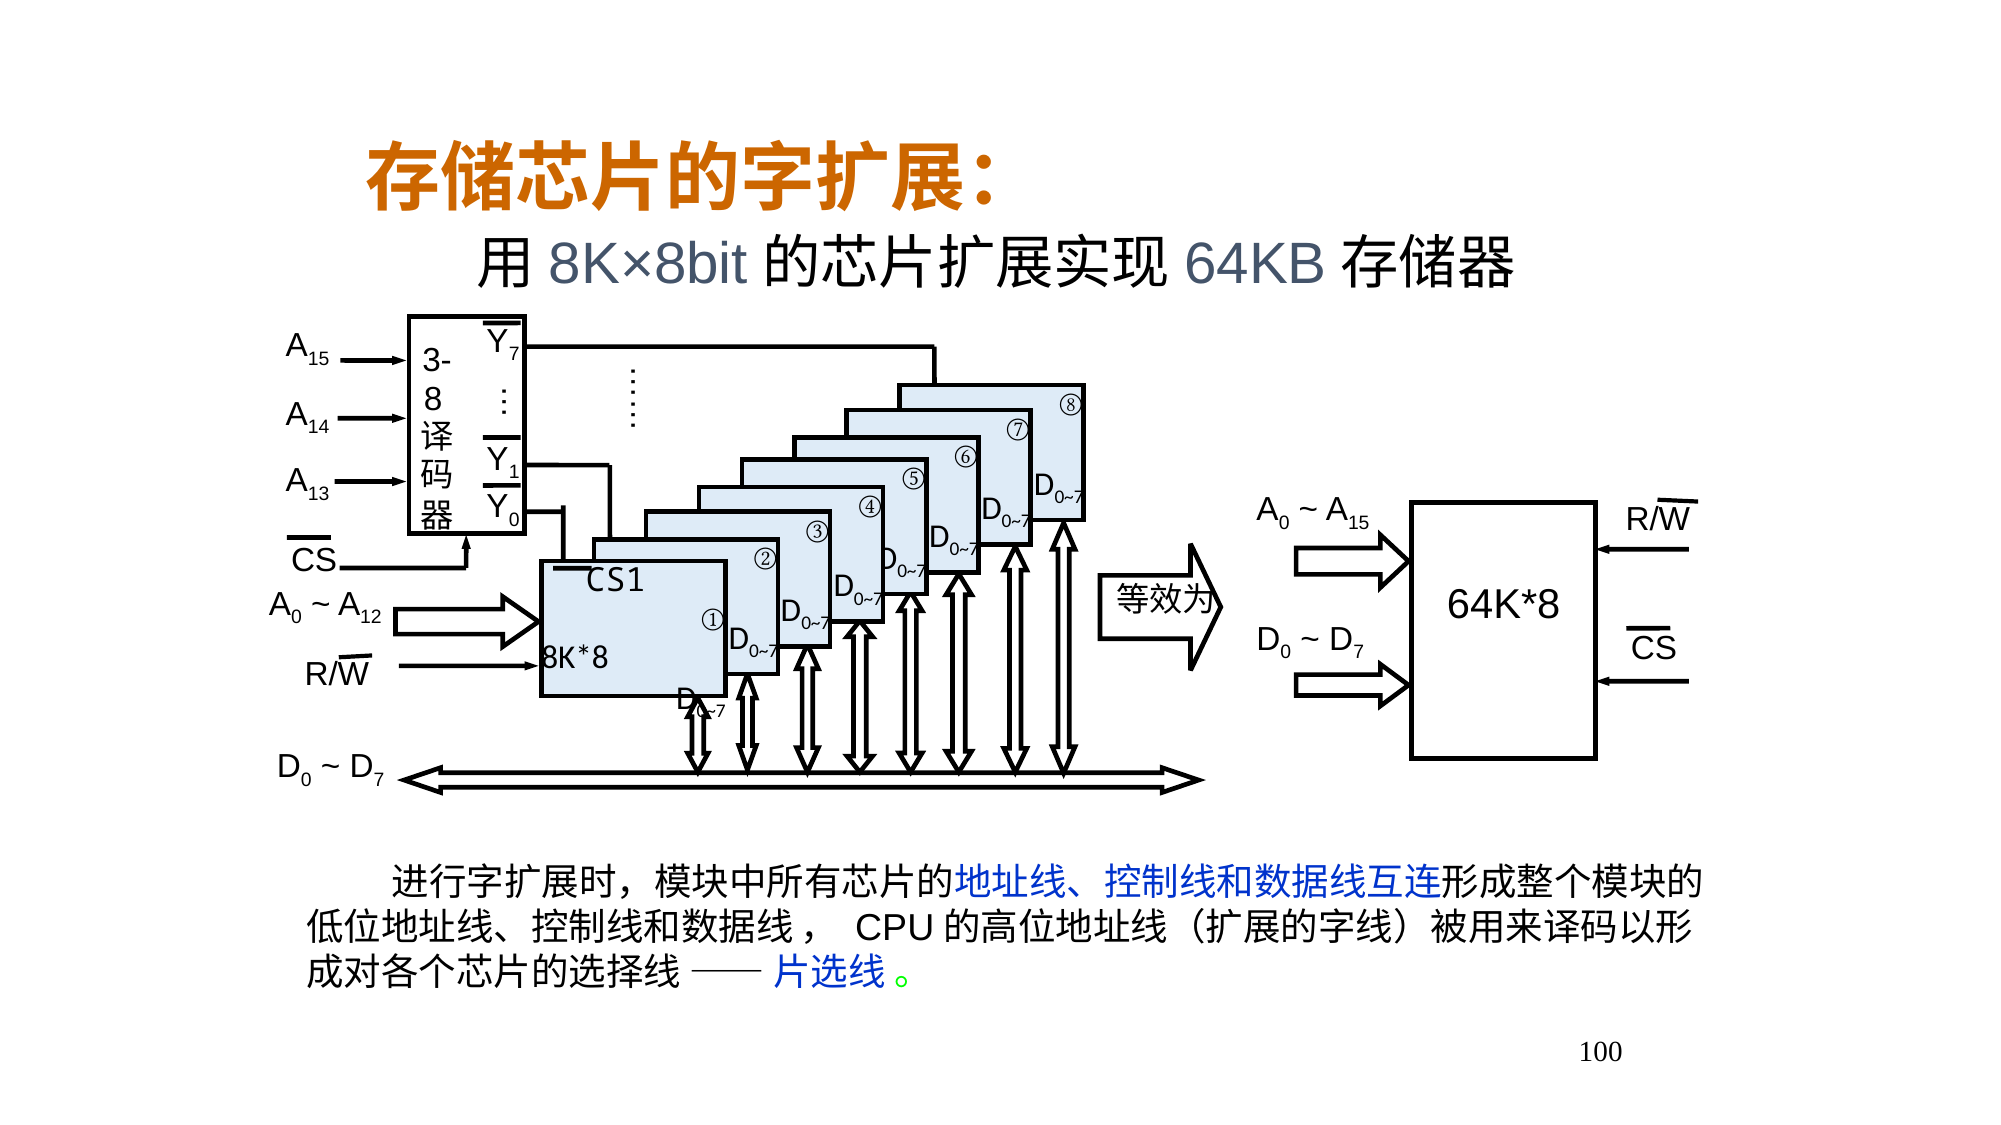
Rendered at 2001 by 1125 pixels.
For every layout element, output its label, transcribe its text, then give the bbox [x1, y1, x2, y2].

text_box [268, 582, 539, 694]
text_box 用8K×8bit的芯片扩展实现64KB存储器 [414, 224, 1578, 289]
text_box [541, 385, 1084, 697]
text_box 进行字扩展时，模块中所有芯片的地址线、控制线和数据线互连形成整个模块的低位地址线、控制线和数据线 ， CPU的高位地址线（扩展的字线）被用来译码以形成对各个芯片的选择线 —— 片选线 。 [291, 850, 1731, 1001]
text_box 100 [1324, 1024, 1638, 1100]
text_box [285, 316, 935, 591]
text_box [1099, 487, 1706, 759]
title 存储芯片的字扩展： [350, 104, 1626, 257]
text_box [276, 522, 1199, 797]
